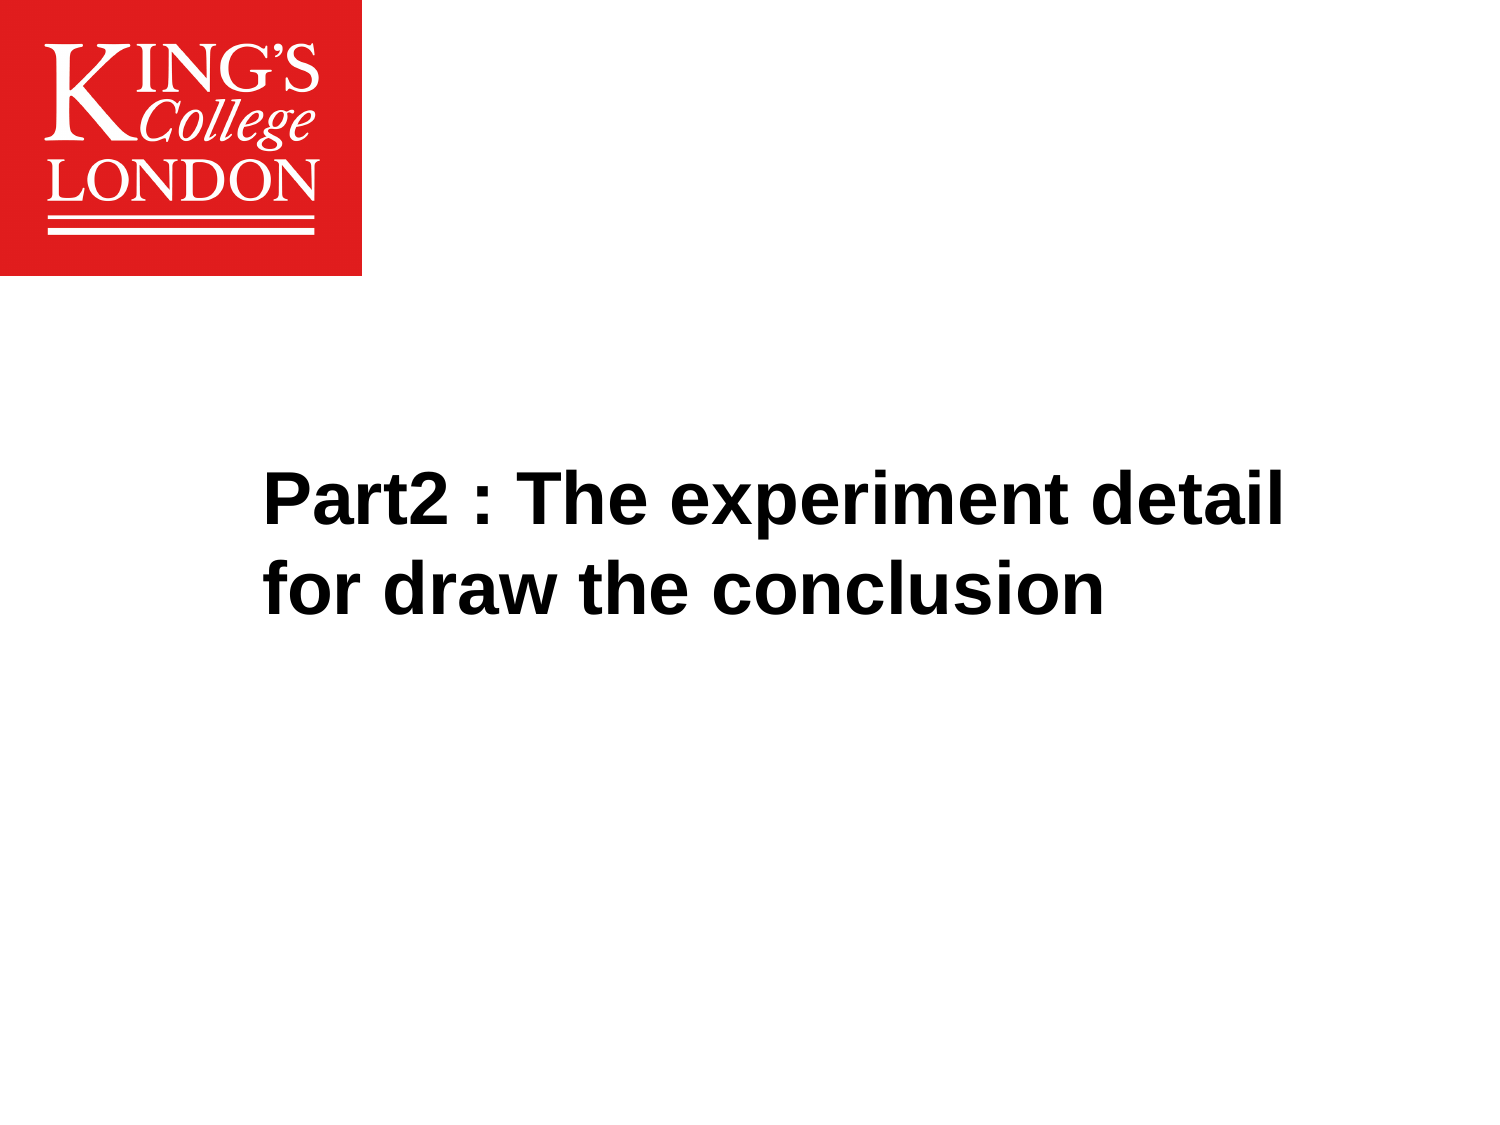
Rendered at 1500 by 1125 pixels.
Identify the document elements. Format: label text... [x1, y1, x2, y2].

picture [0, 0, 362, 276]
text_box Part2 : The experiment detail for draw the conclusion [247, 442, 1395, 637]
